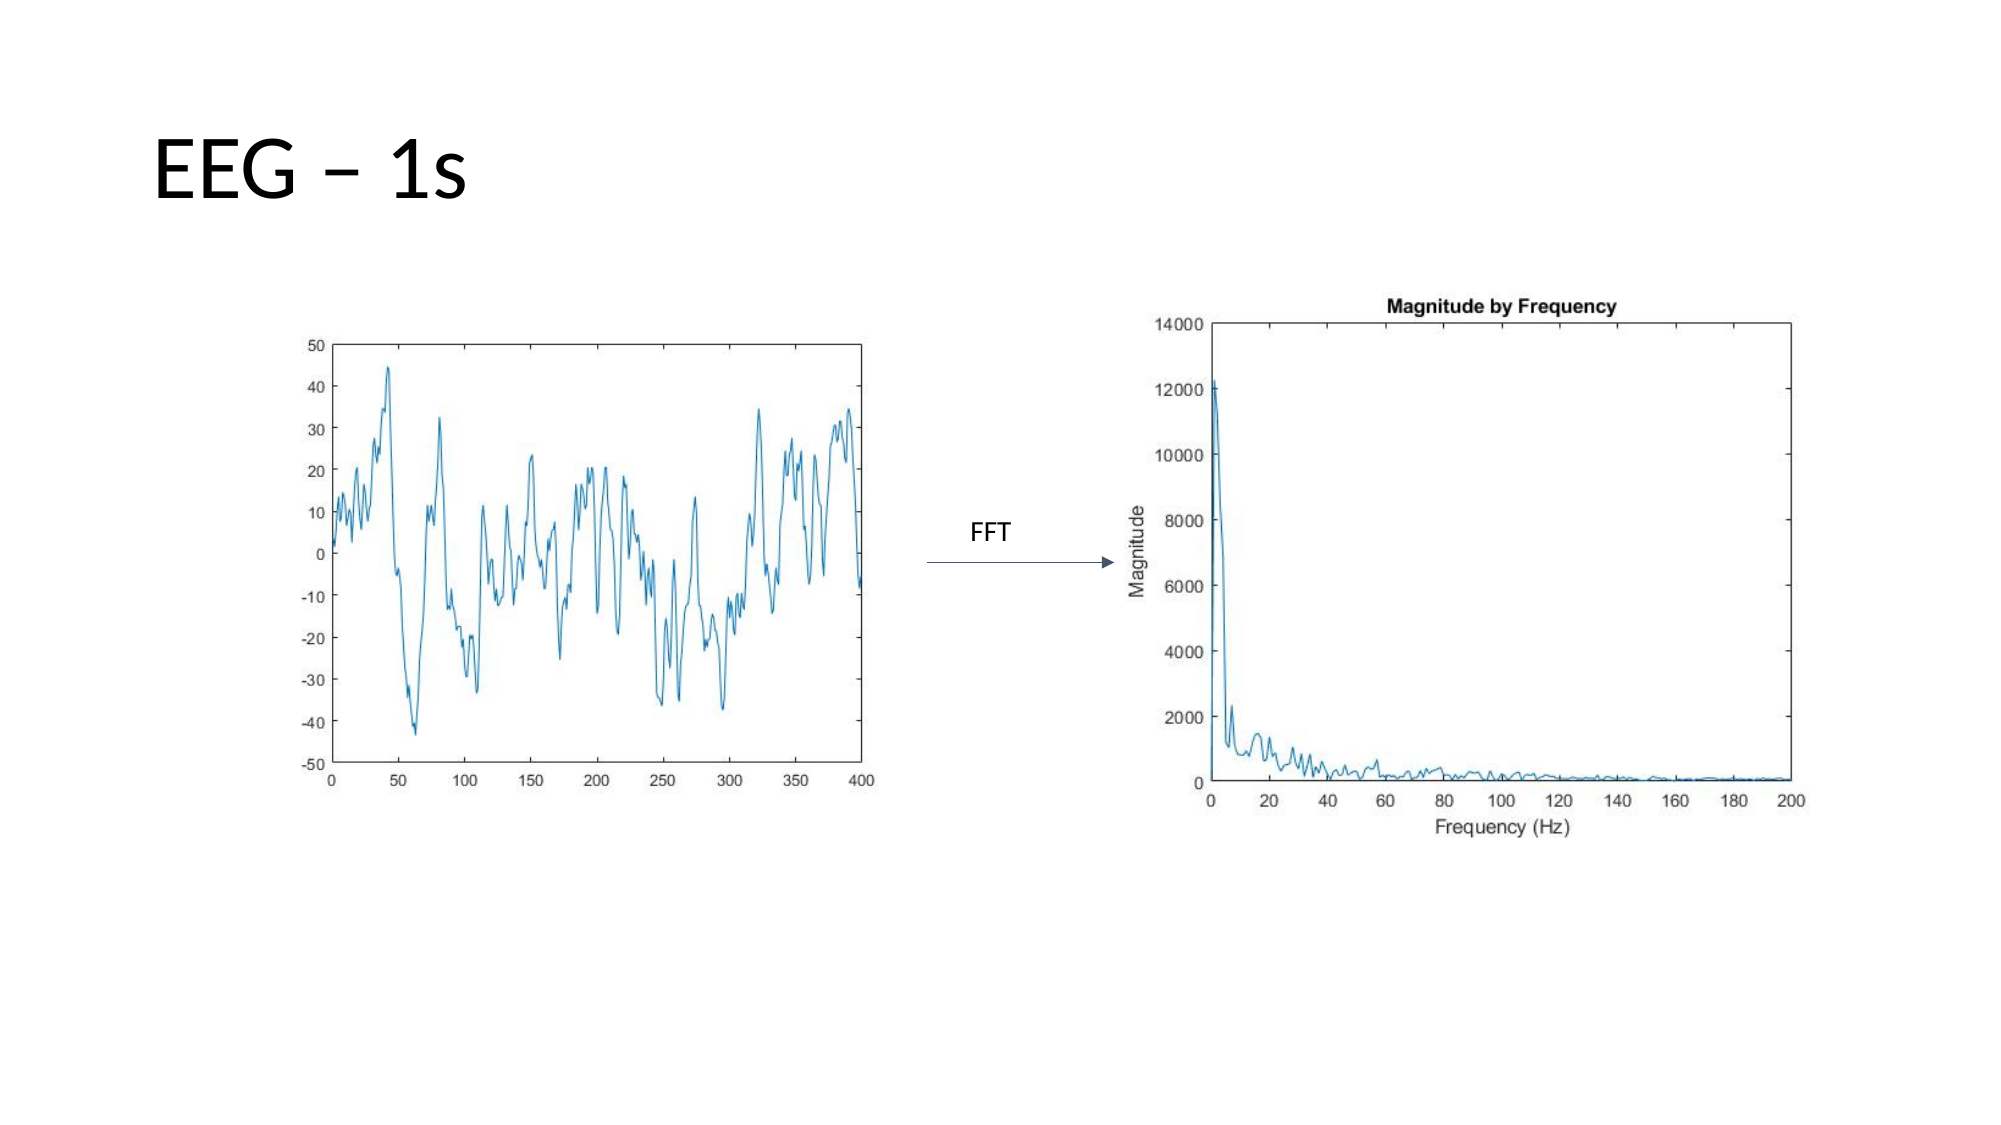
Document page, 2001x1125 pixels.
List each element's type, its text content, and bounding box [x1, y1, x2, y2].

picture [1113, 281, 1863, 844]
title EEG – 1s [137, 59, 1863, 278]
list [242, 305, 927, 819]
text_box FFT [955, 496, 1041, 561]
